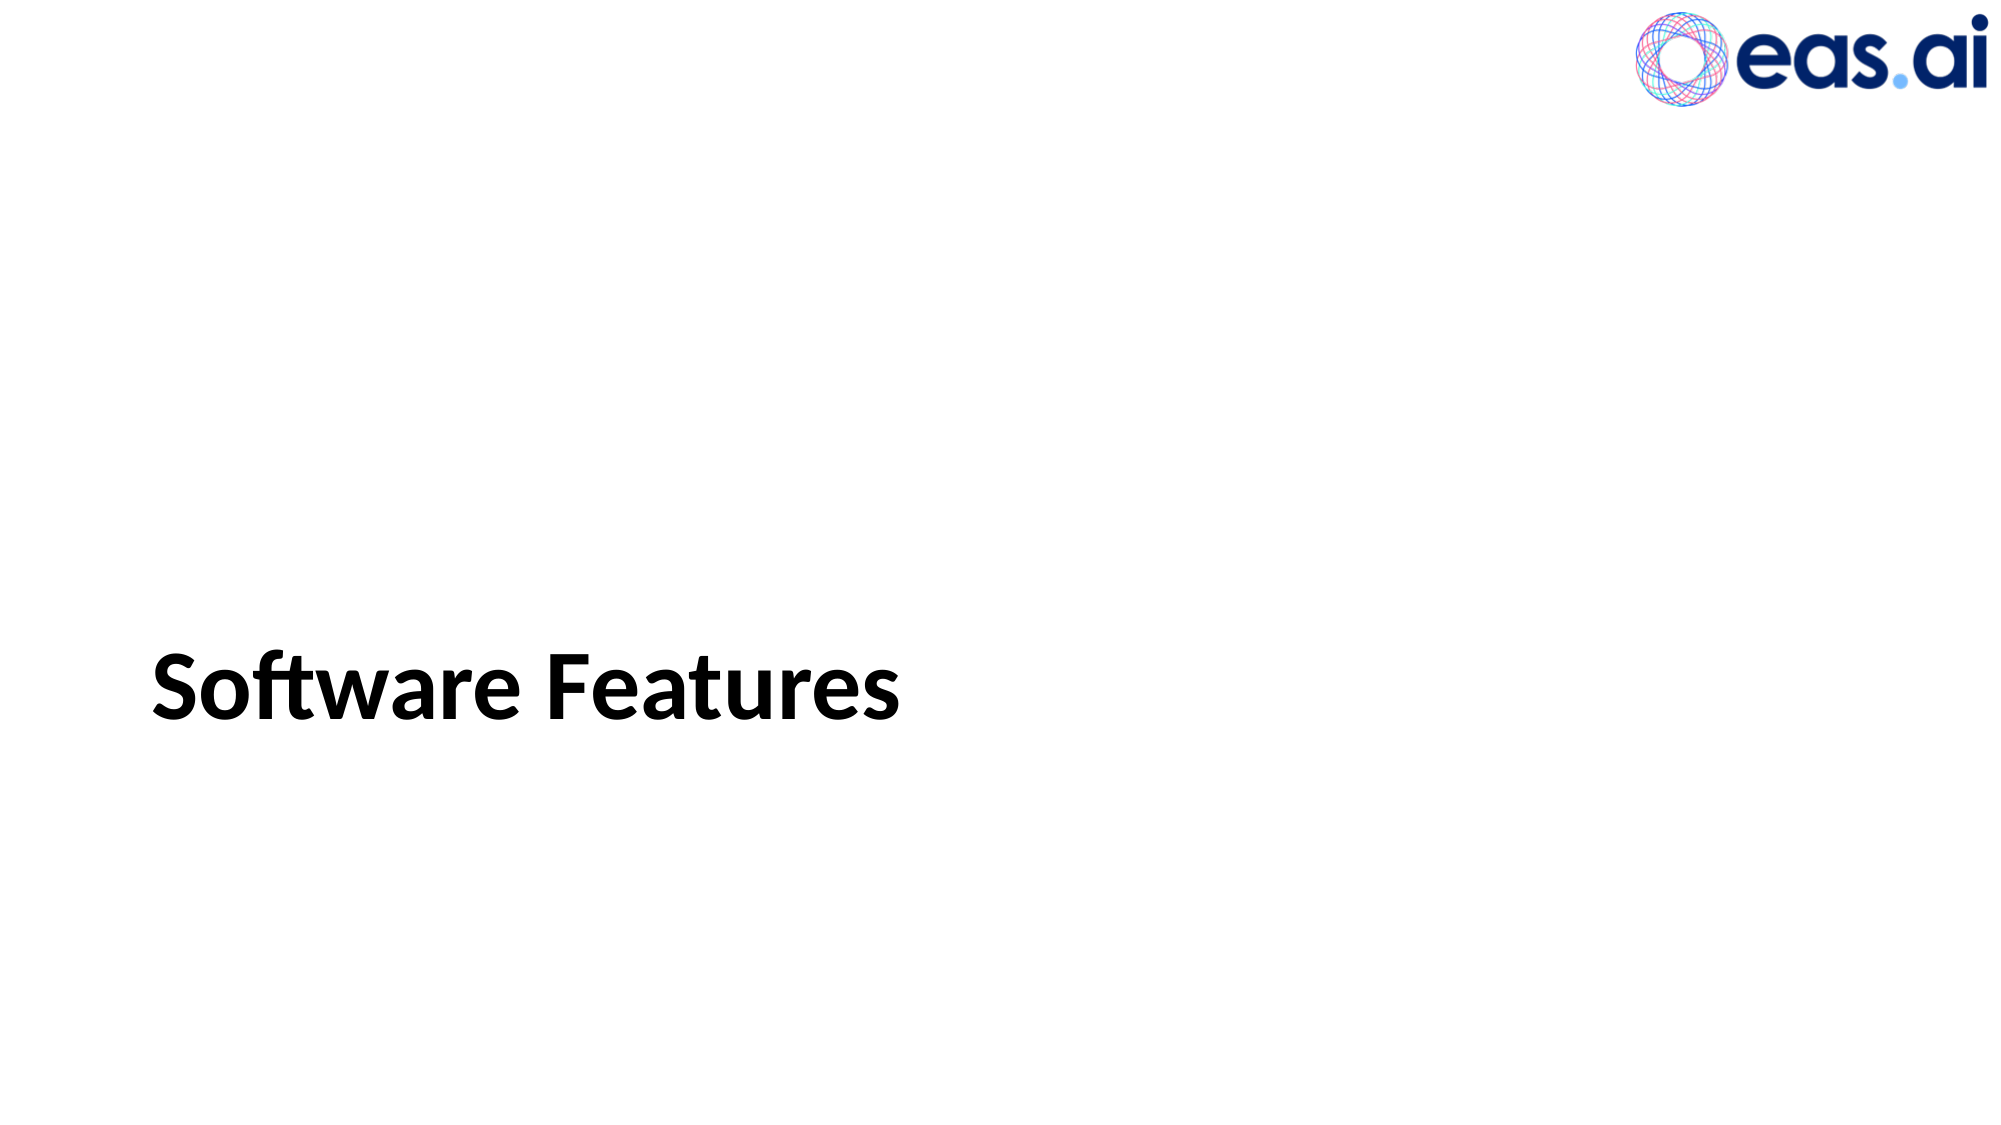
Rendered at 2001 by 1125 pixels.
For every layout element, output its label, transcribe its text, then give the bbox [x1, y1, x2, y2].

picture [1631, 8, 1992, 111]
title Software Features [136, 280, 1862, 749]
